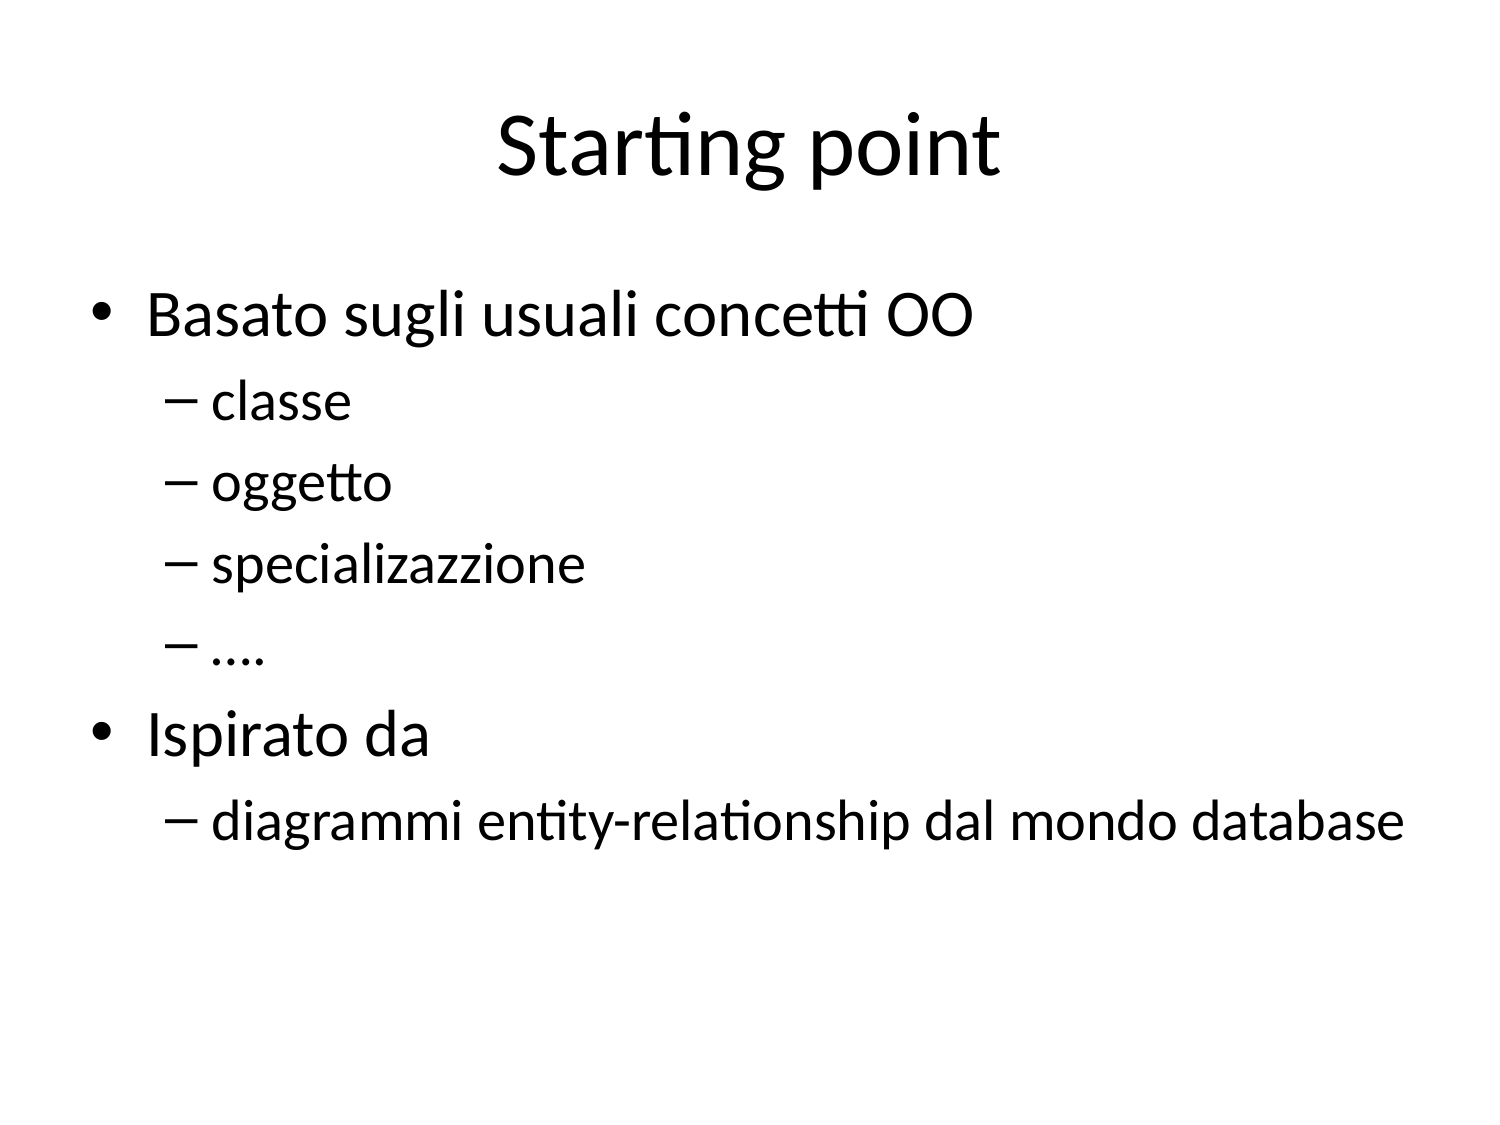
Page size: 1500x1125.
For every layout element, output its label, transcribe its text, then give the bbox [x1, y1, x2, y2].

title Starting point [75, 45, 1425, 233]
list Basato sugli usuali concetti OO classe oggetto specializazzione …. Ispirato da diagrammi entity-relationship dal mondo database [75, 262, 1425, 1005]
